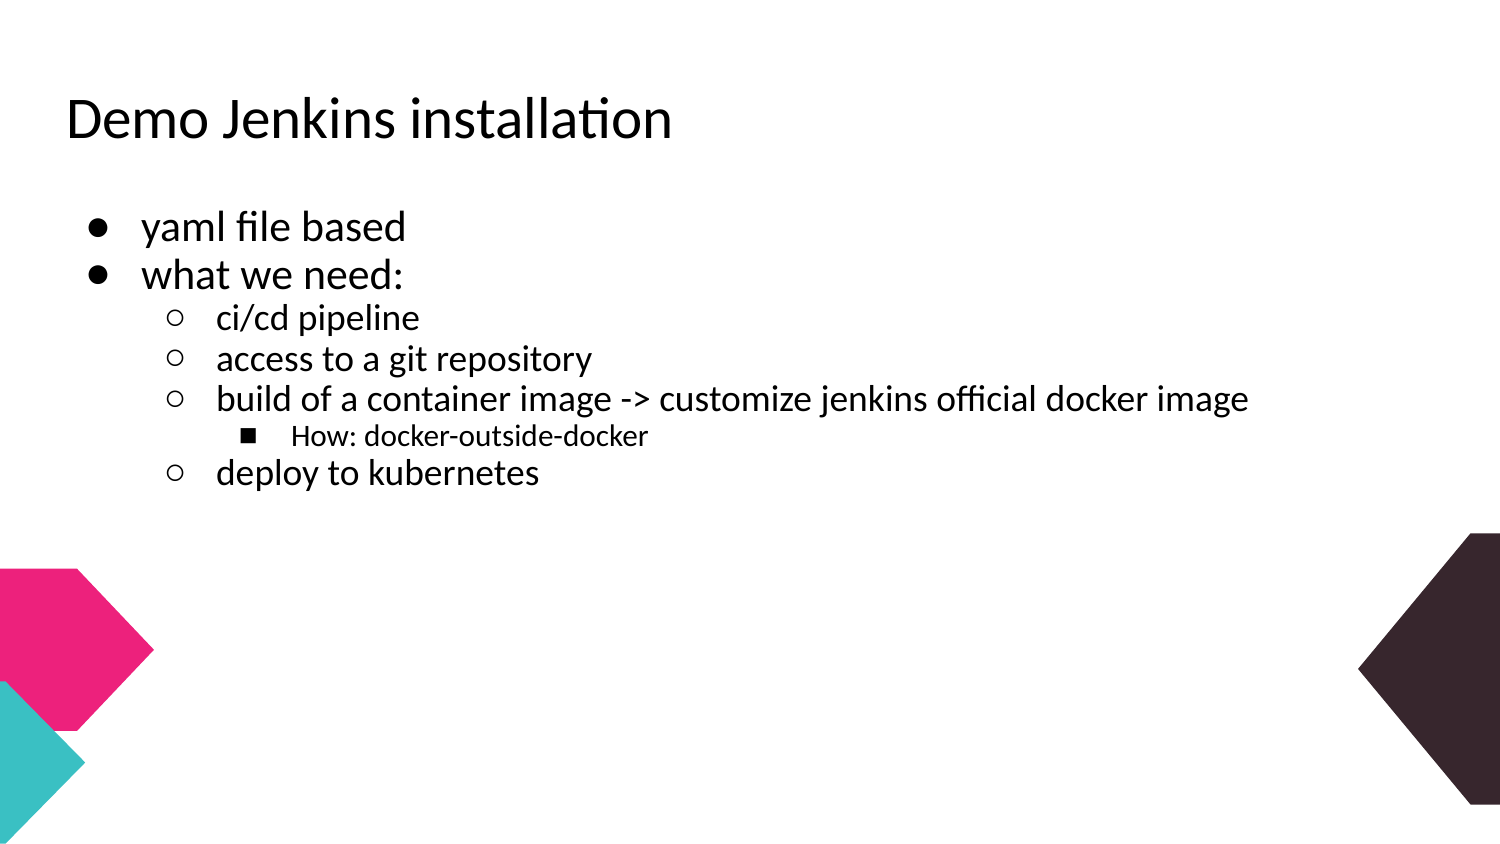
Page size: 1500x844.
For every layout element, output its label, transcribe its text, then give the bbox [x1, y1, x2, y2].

list yaml file based what we need: ci/cd pipeline access to a git repository build of a container image -> customize jenkins official docker image How: docker-outside-docker deploy to kubernetes [51, 189, 1449, 750]
title Demo Jenkins installation [51, 72, 1449, 167]
